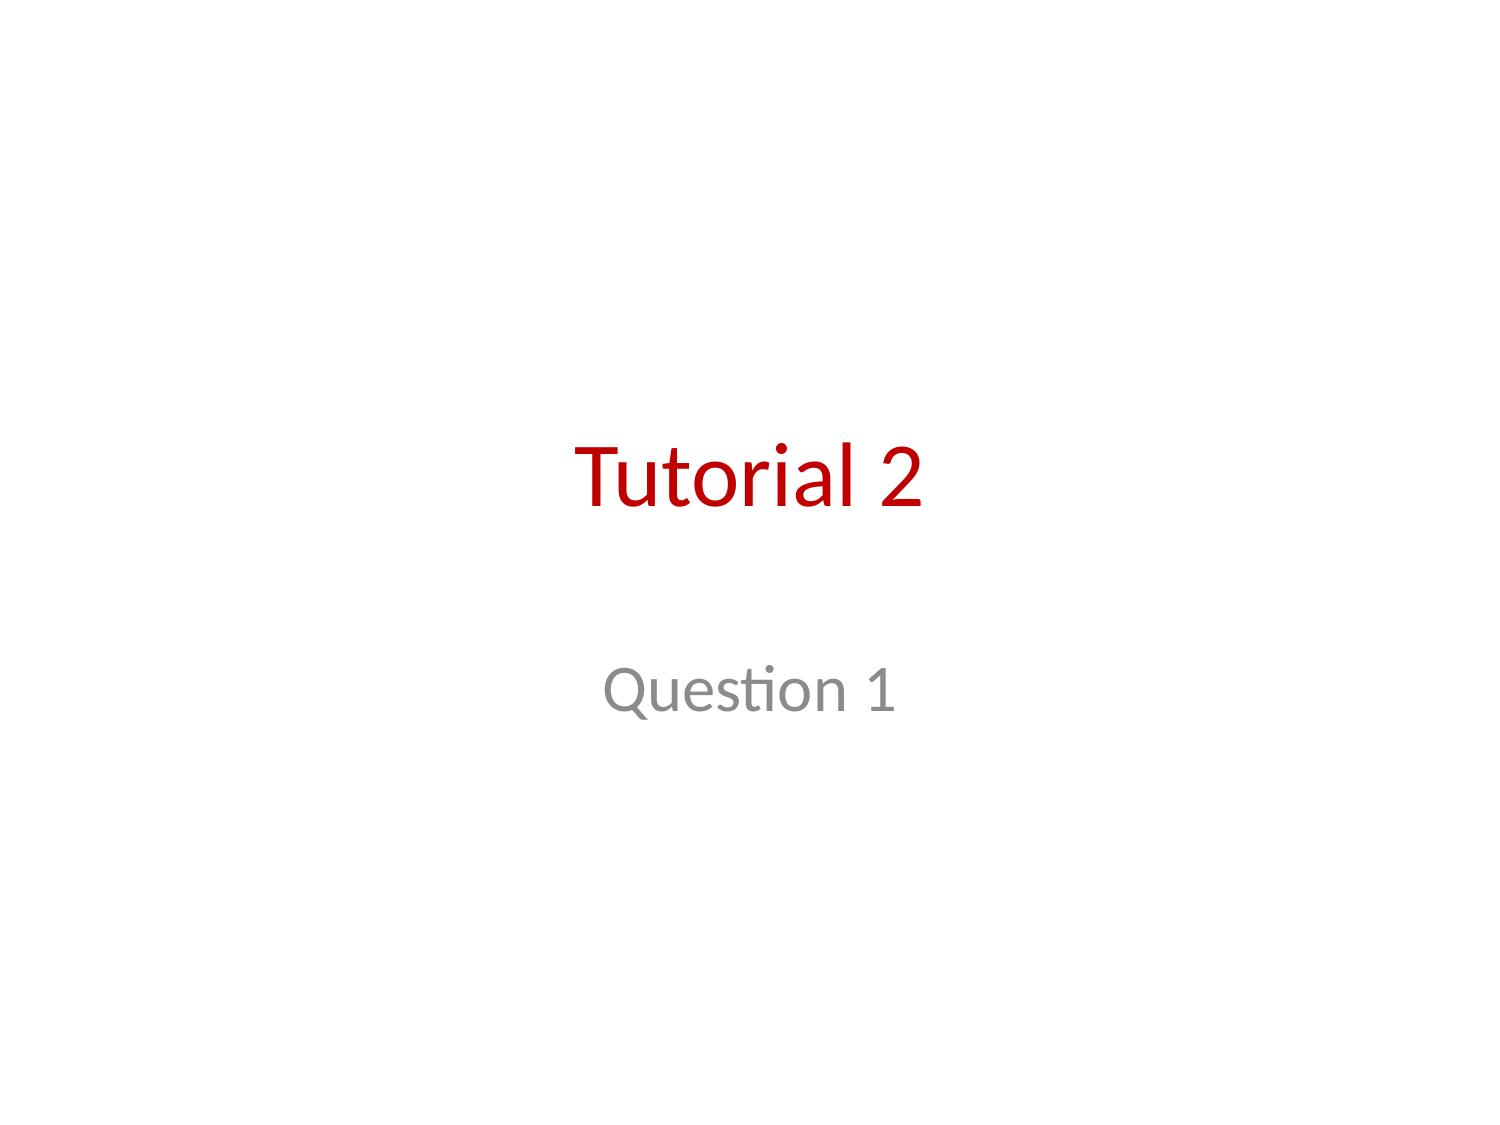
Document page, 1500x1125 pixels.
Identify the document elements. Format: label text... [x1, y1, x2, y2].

title Tutorial 2 [112, 349, 1388, 591]
subtitle Question 1 [225, 637, 1275, 925]
